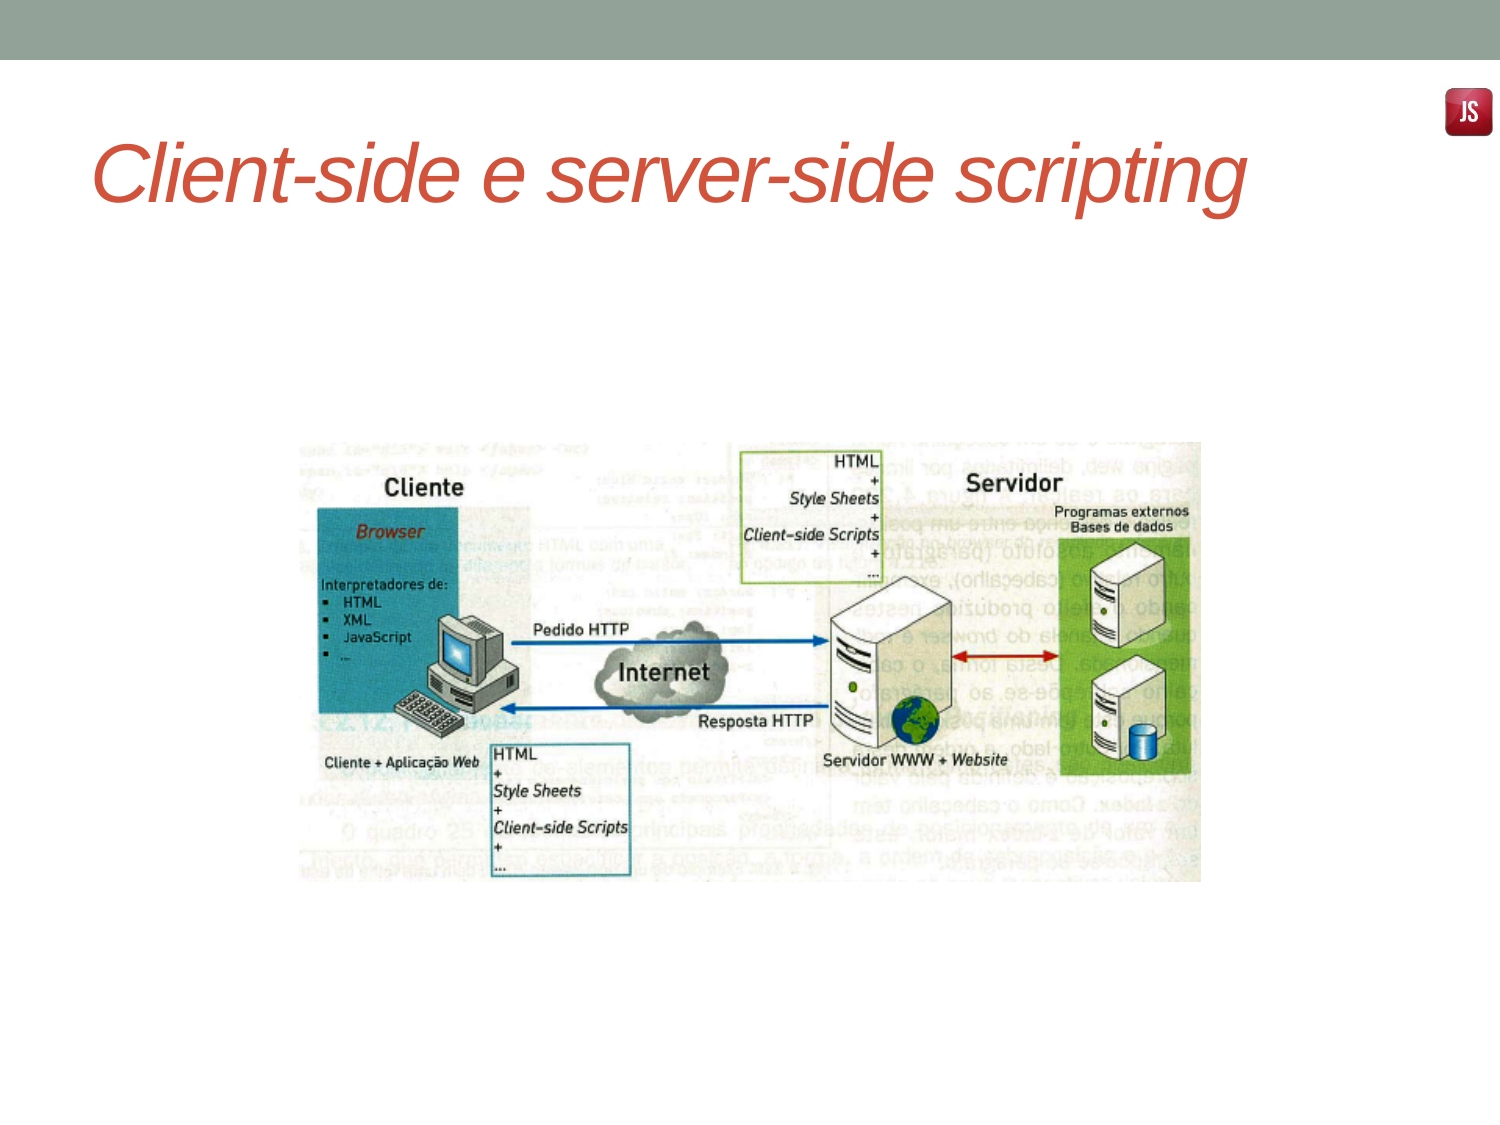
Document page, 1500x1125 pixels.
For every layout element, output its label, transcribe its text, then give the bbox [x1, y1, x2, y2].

title Client-side e server-side scripting [75, 87, 1425, 250]
picture [1442, 85, 1495, 138]
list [298, 442, 1202, 883]
